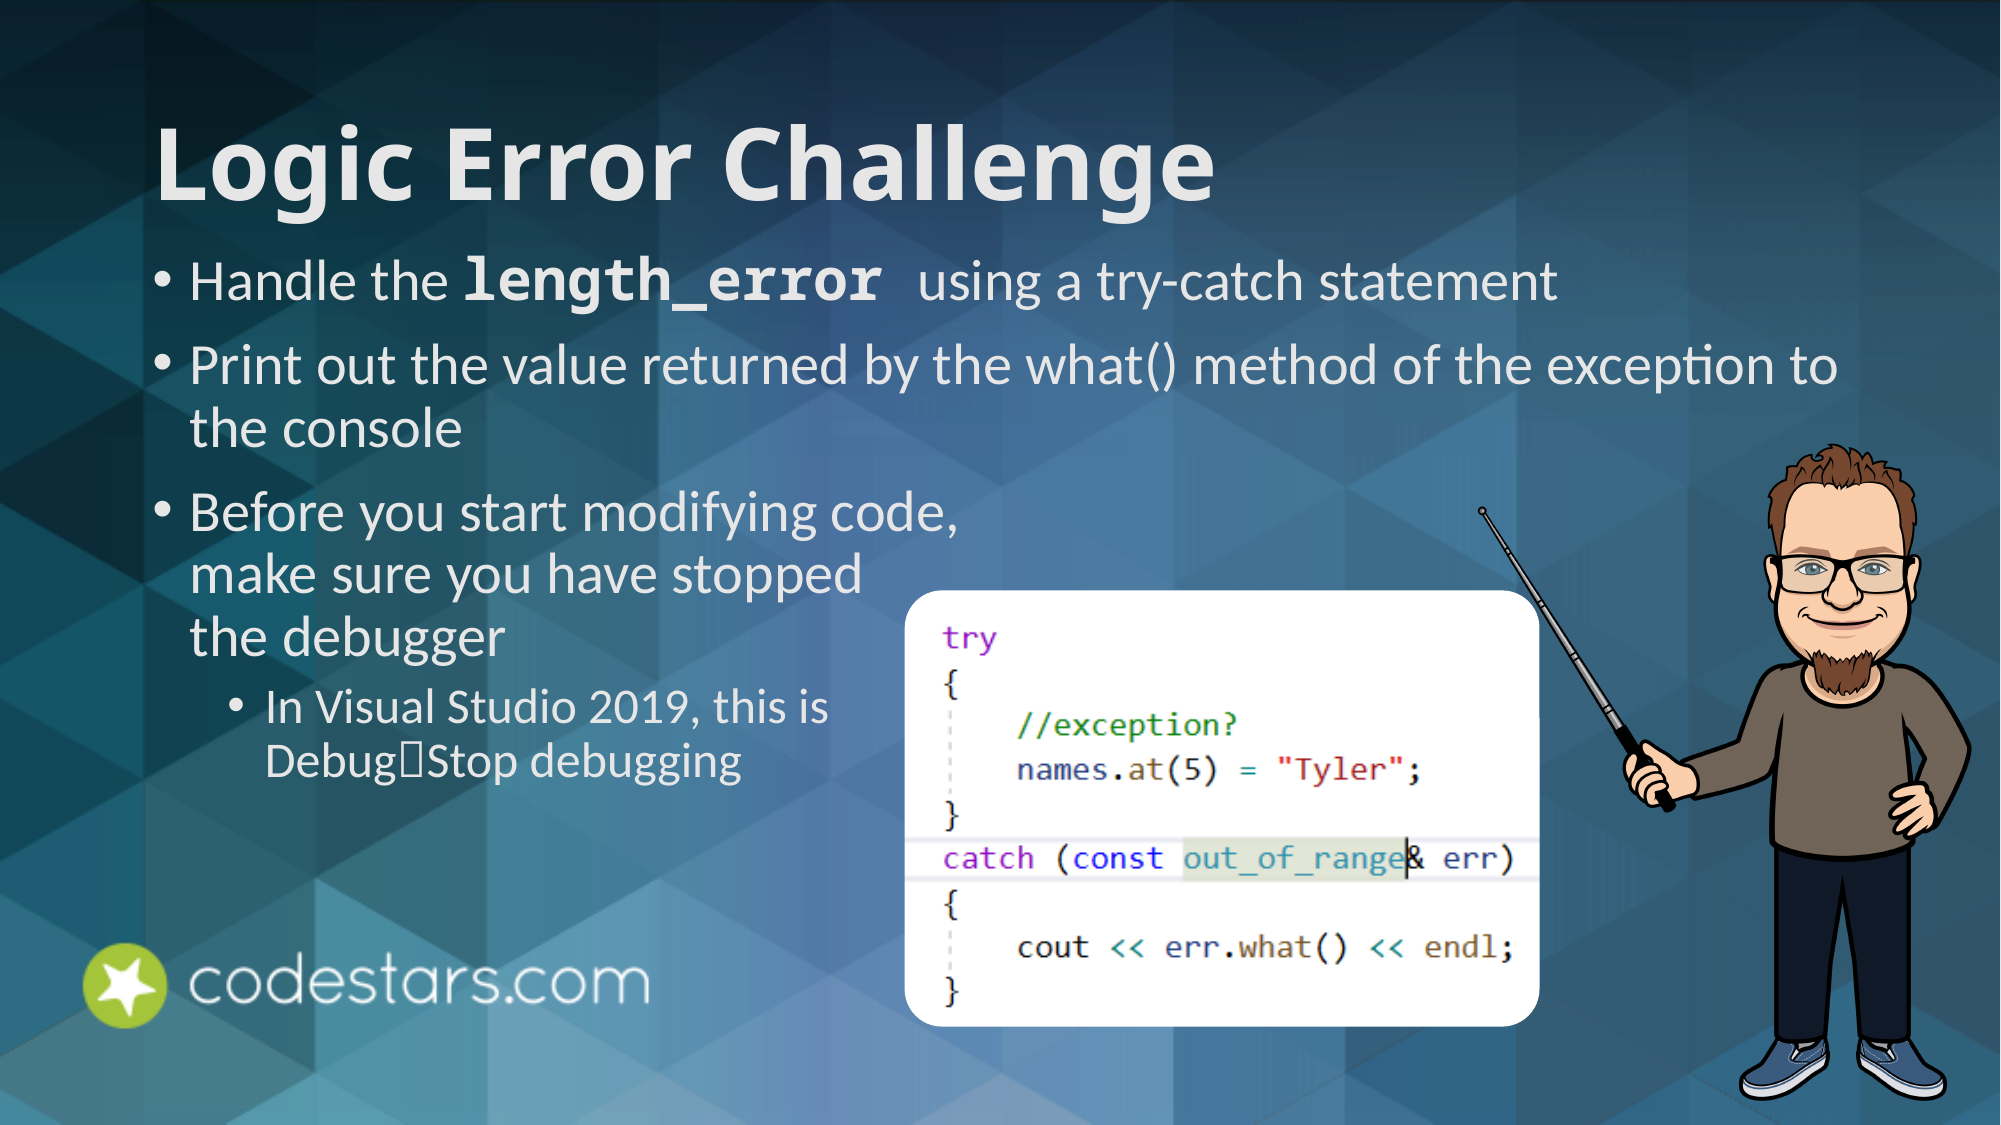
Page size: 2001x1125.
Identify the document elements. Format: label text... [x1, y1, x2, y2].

list Handle the length_error using a try-catch statement Print out the value returned by the what() method of the exception to the console Before you start modifying code, make sure you have stopped the debugger In Visual Studio 2019, this is DebugStop debugging [137, 242, 1863, 872]
picture [0, 0, 2001, 1125]
title Logic Error Challenge [137, 59, 1863, 242]
